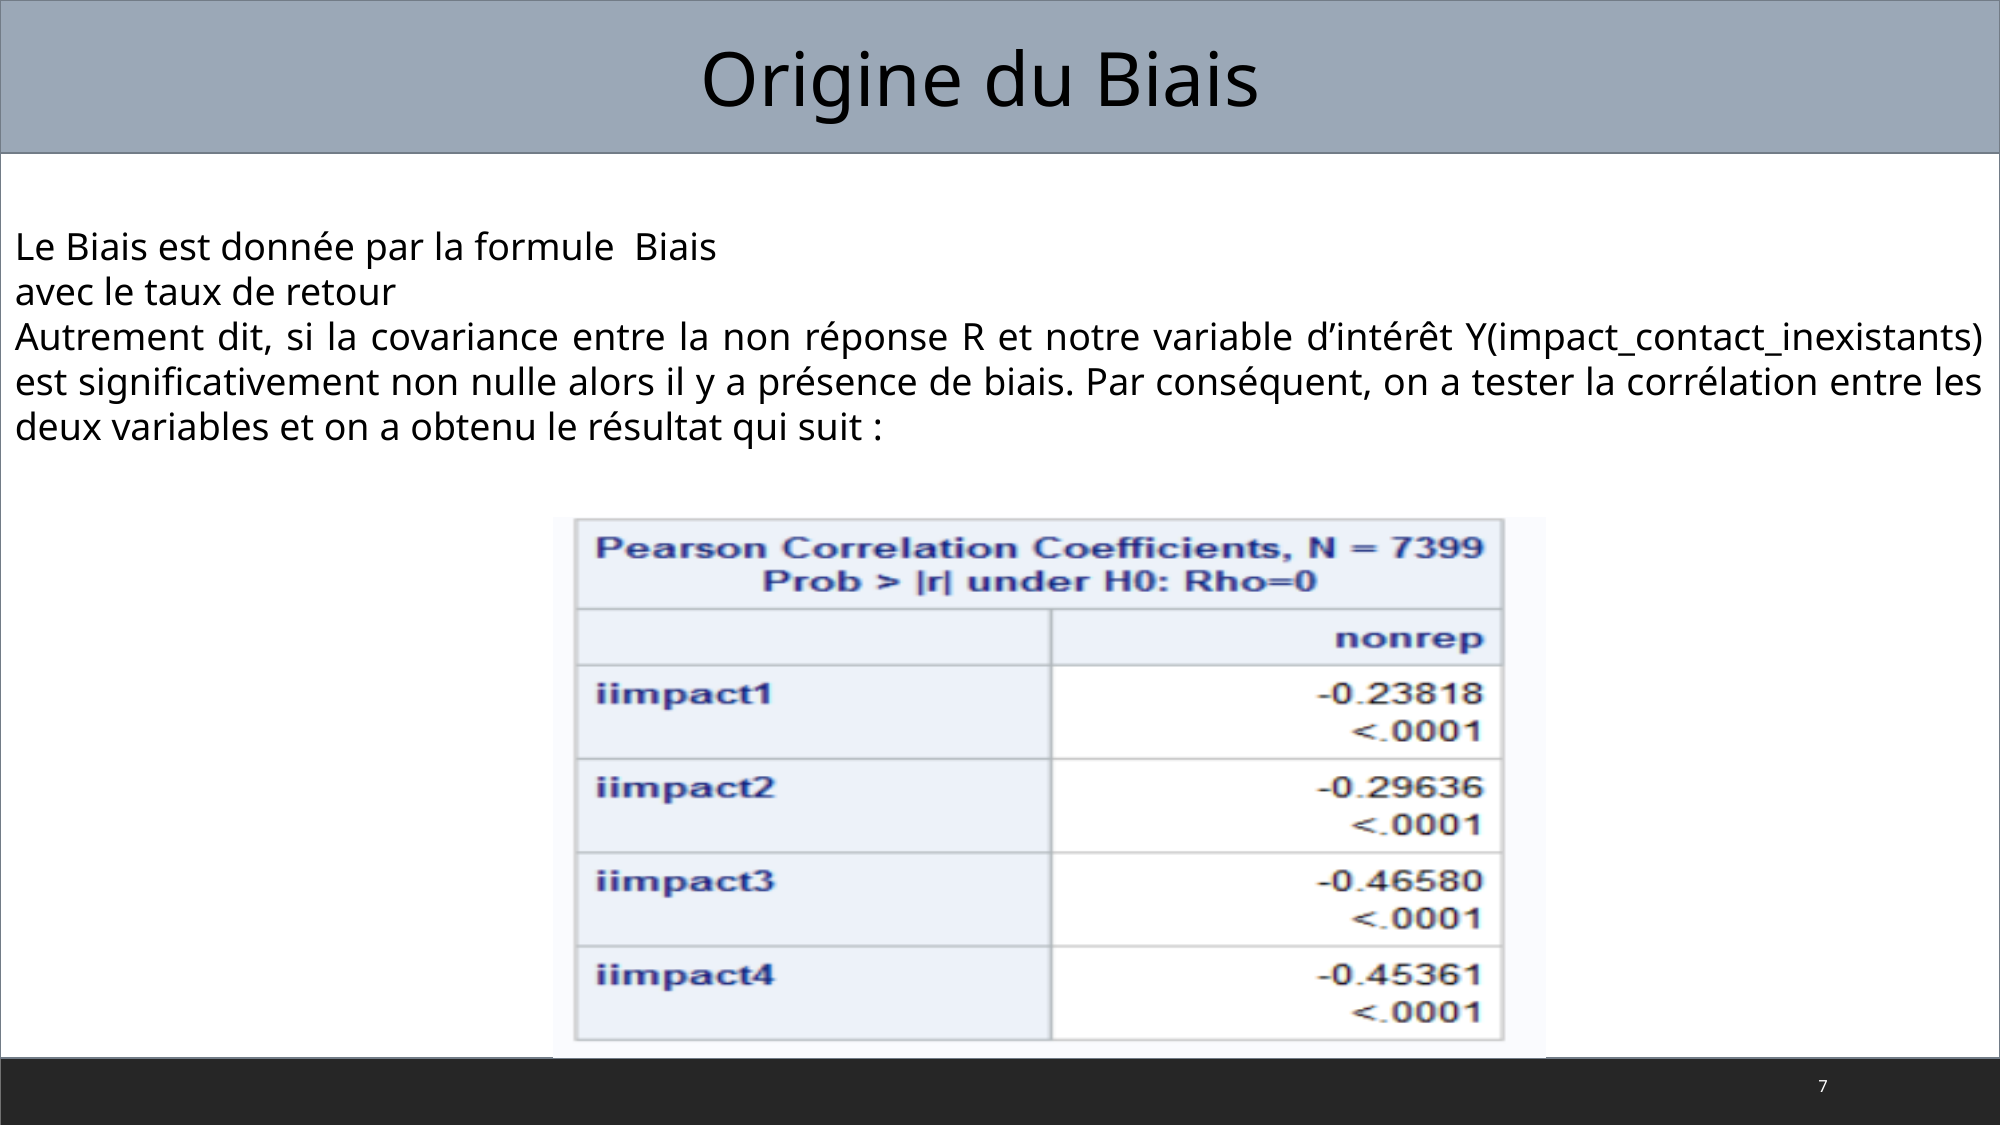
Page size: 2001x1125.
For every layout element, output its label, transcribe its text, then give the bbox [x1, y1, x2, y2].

picture [553, 517, 1547, 1059]
text_box Origine du Biais [0, 0, 2000, 152]
slide_number 7 [1803, 1057, 1932, 1118]
